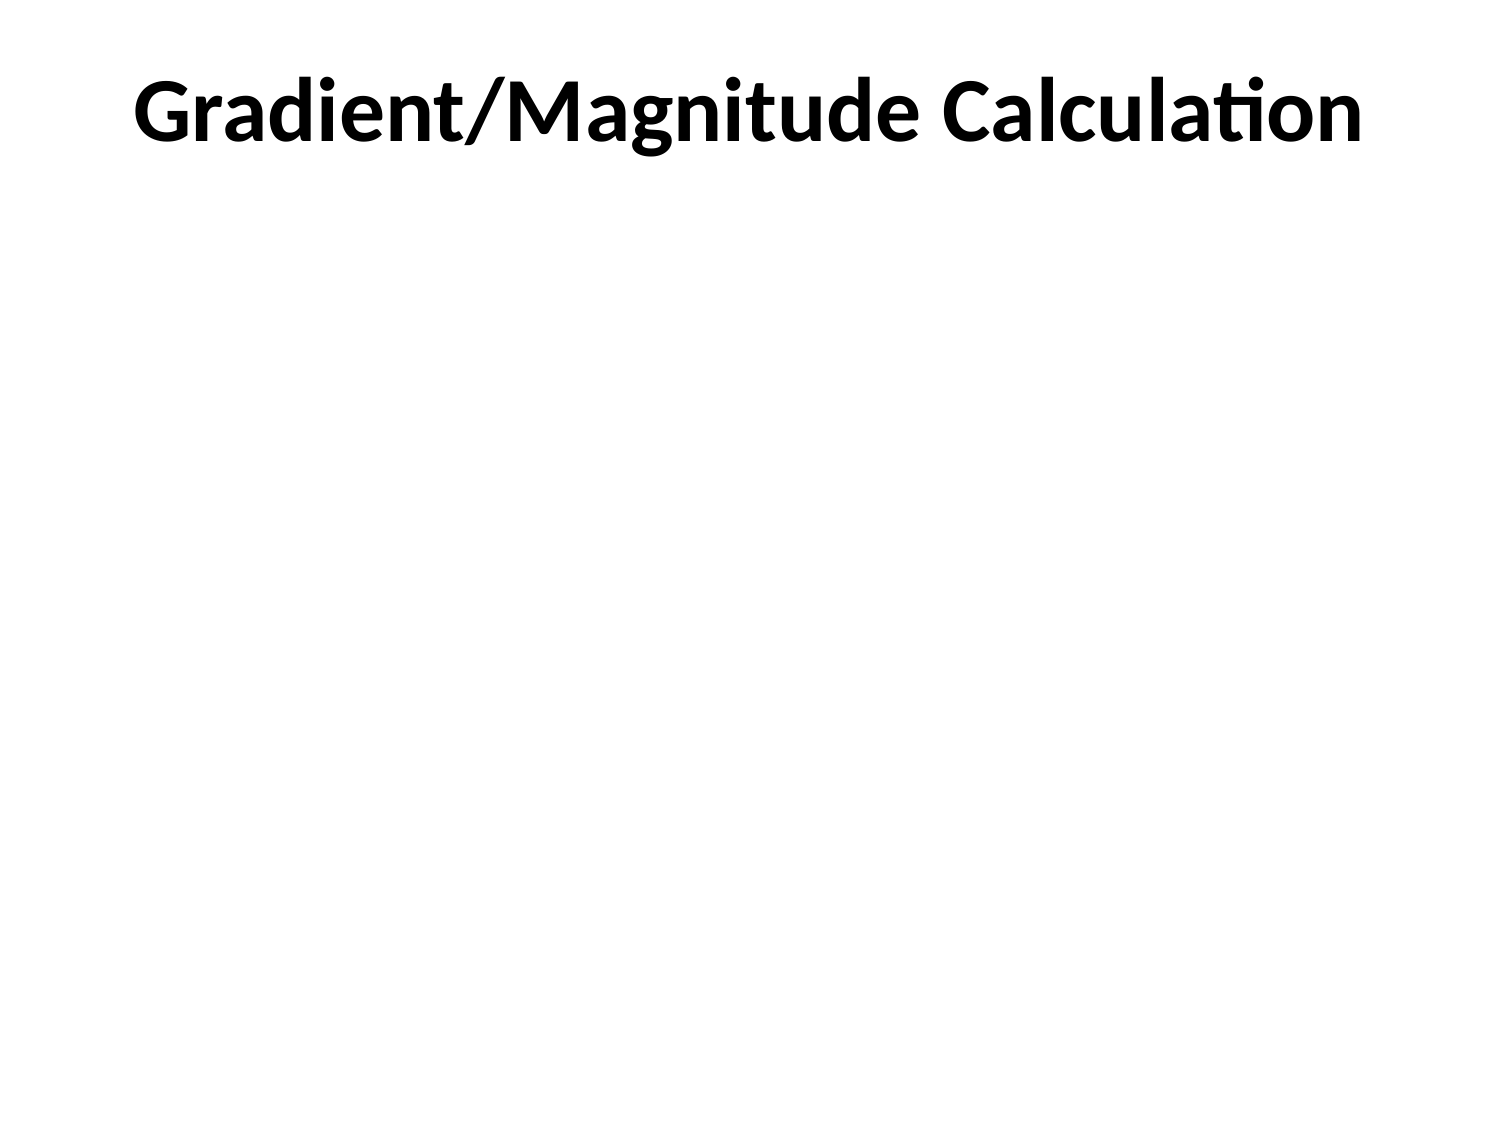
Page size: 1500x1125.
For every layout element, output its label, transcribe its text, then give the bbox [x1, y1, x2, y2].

title Gradient/Magnitude Calculation [75, 11, 1425, 199]
